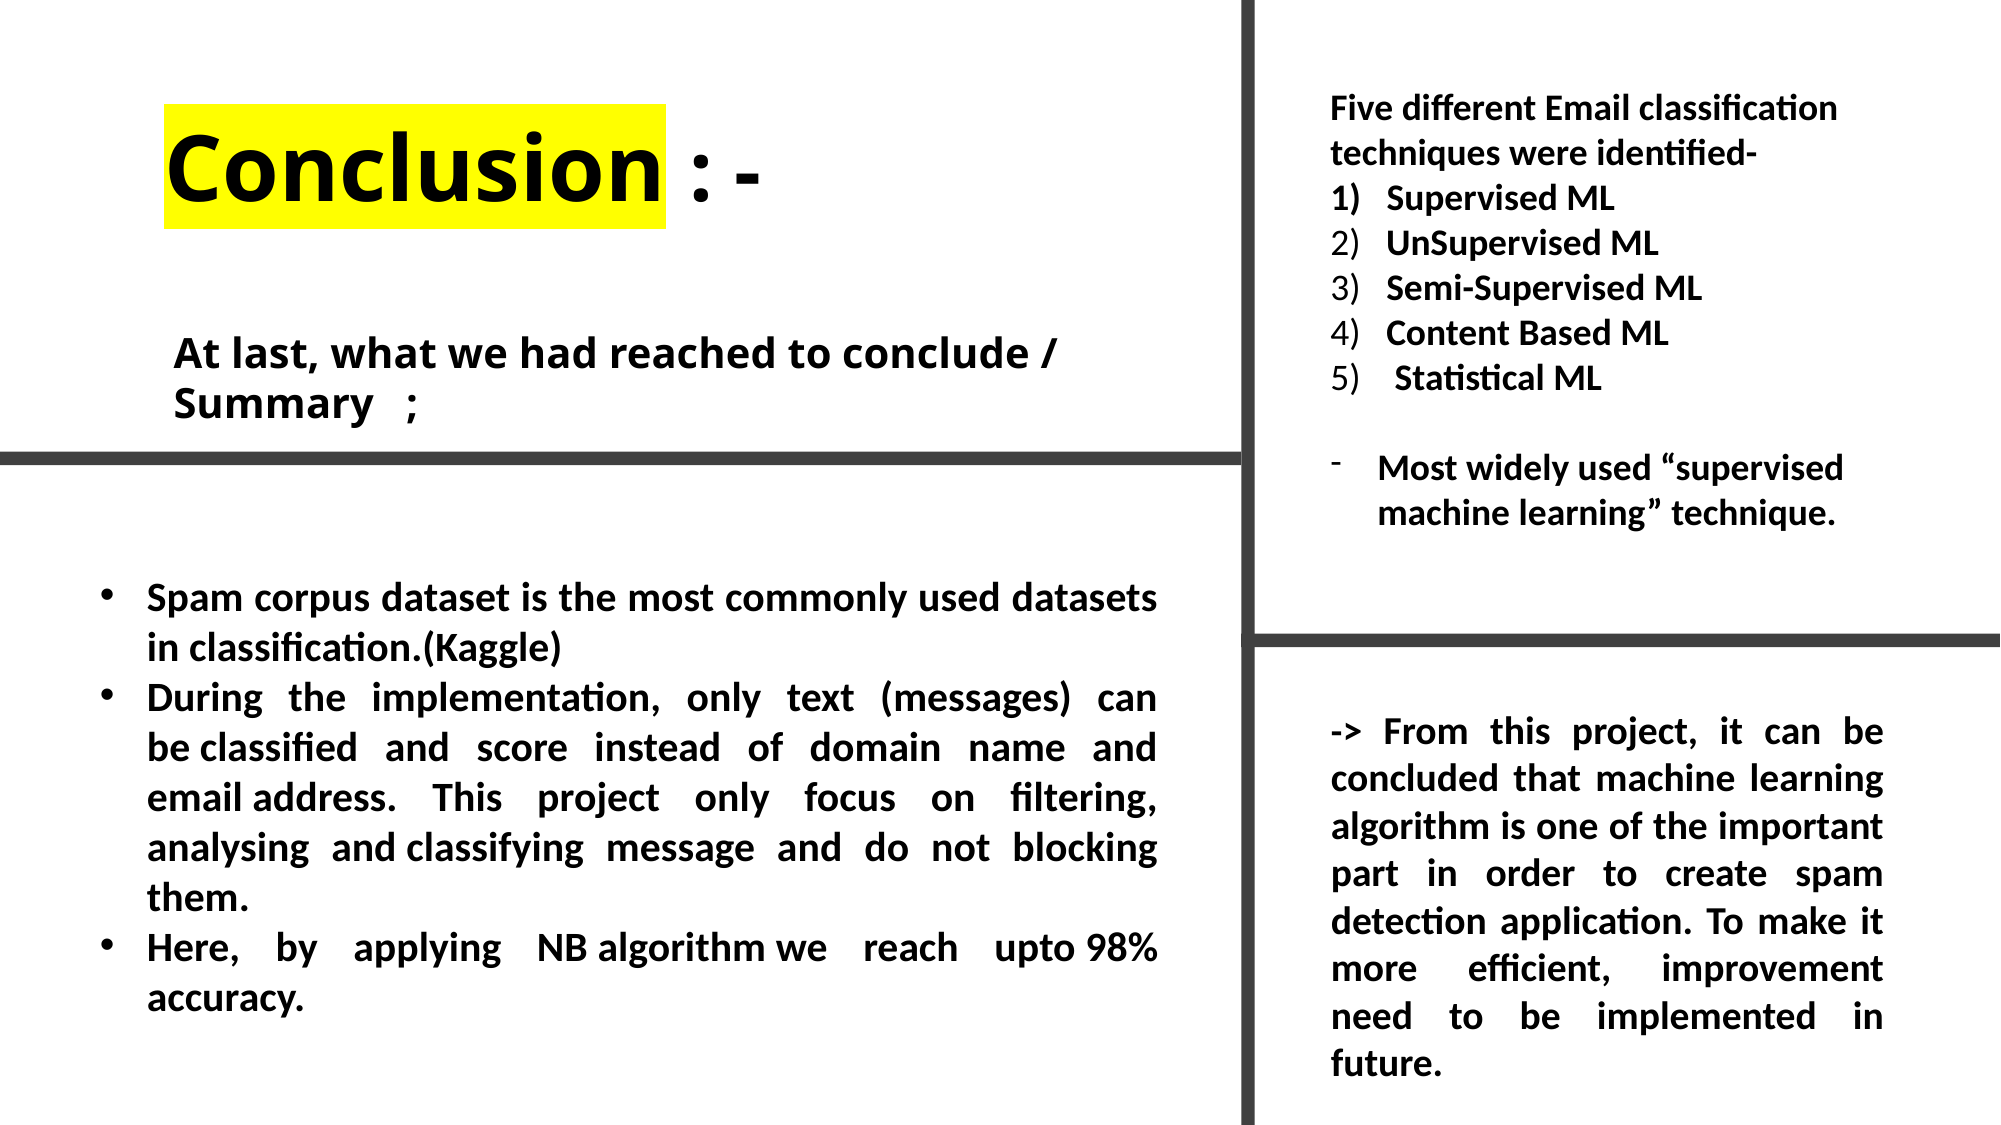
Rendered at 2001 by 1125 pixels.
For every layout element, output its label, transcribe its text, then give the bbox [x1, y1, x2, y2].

text_box [0, 451, 1240, 466]
text_box Conclusion : - [149, 102, 1059, 228]
text_box -> From this project, it can be concluded that machine learning algorithm is one of the important part in order to create spam detection application. To make it more efficient, improvement need to be implemented in future. [1315, 697, 1900, 1092]
text_box Five different Email classification techniques were identified- Supervised ML 2) UnSupervised ML 3) Semi-Supervised ML 4) Content Based ML 5) Statistical ML Most widely used “supervised machine learning” technique. [1315, 75, 1890, 586]
text_box [1240, 0, 1256, 633]
text_box [0, 0, 1240, 451]
text_box [1256, 648, 2000, 1125]
text_box [1240, 648, 1256, 1125]
text_box [0, 466, 1240, 1125]
text_box [1240, 633, 2000, 648]
text_box [1256, 0, 2000, 633]
text_box Spam corpus dataset is the most commonly used datasets in classification.(Kaggle) During the implementation, only text (messages) can be classified and score instead of domain name and email address. This project only focus on filtering, analysing and classifying message and do not blocking them. Here, by applying NB algorithm we reach upto 98% accuracy. [84, 562, 1174, 1073]
text_box At last, what we had reached to conclude / Summary ; [158, 319, 1198, 435]
